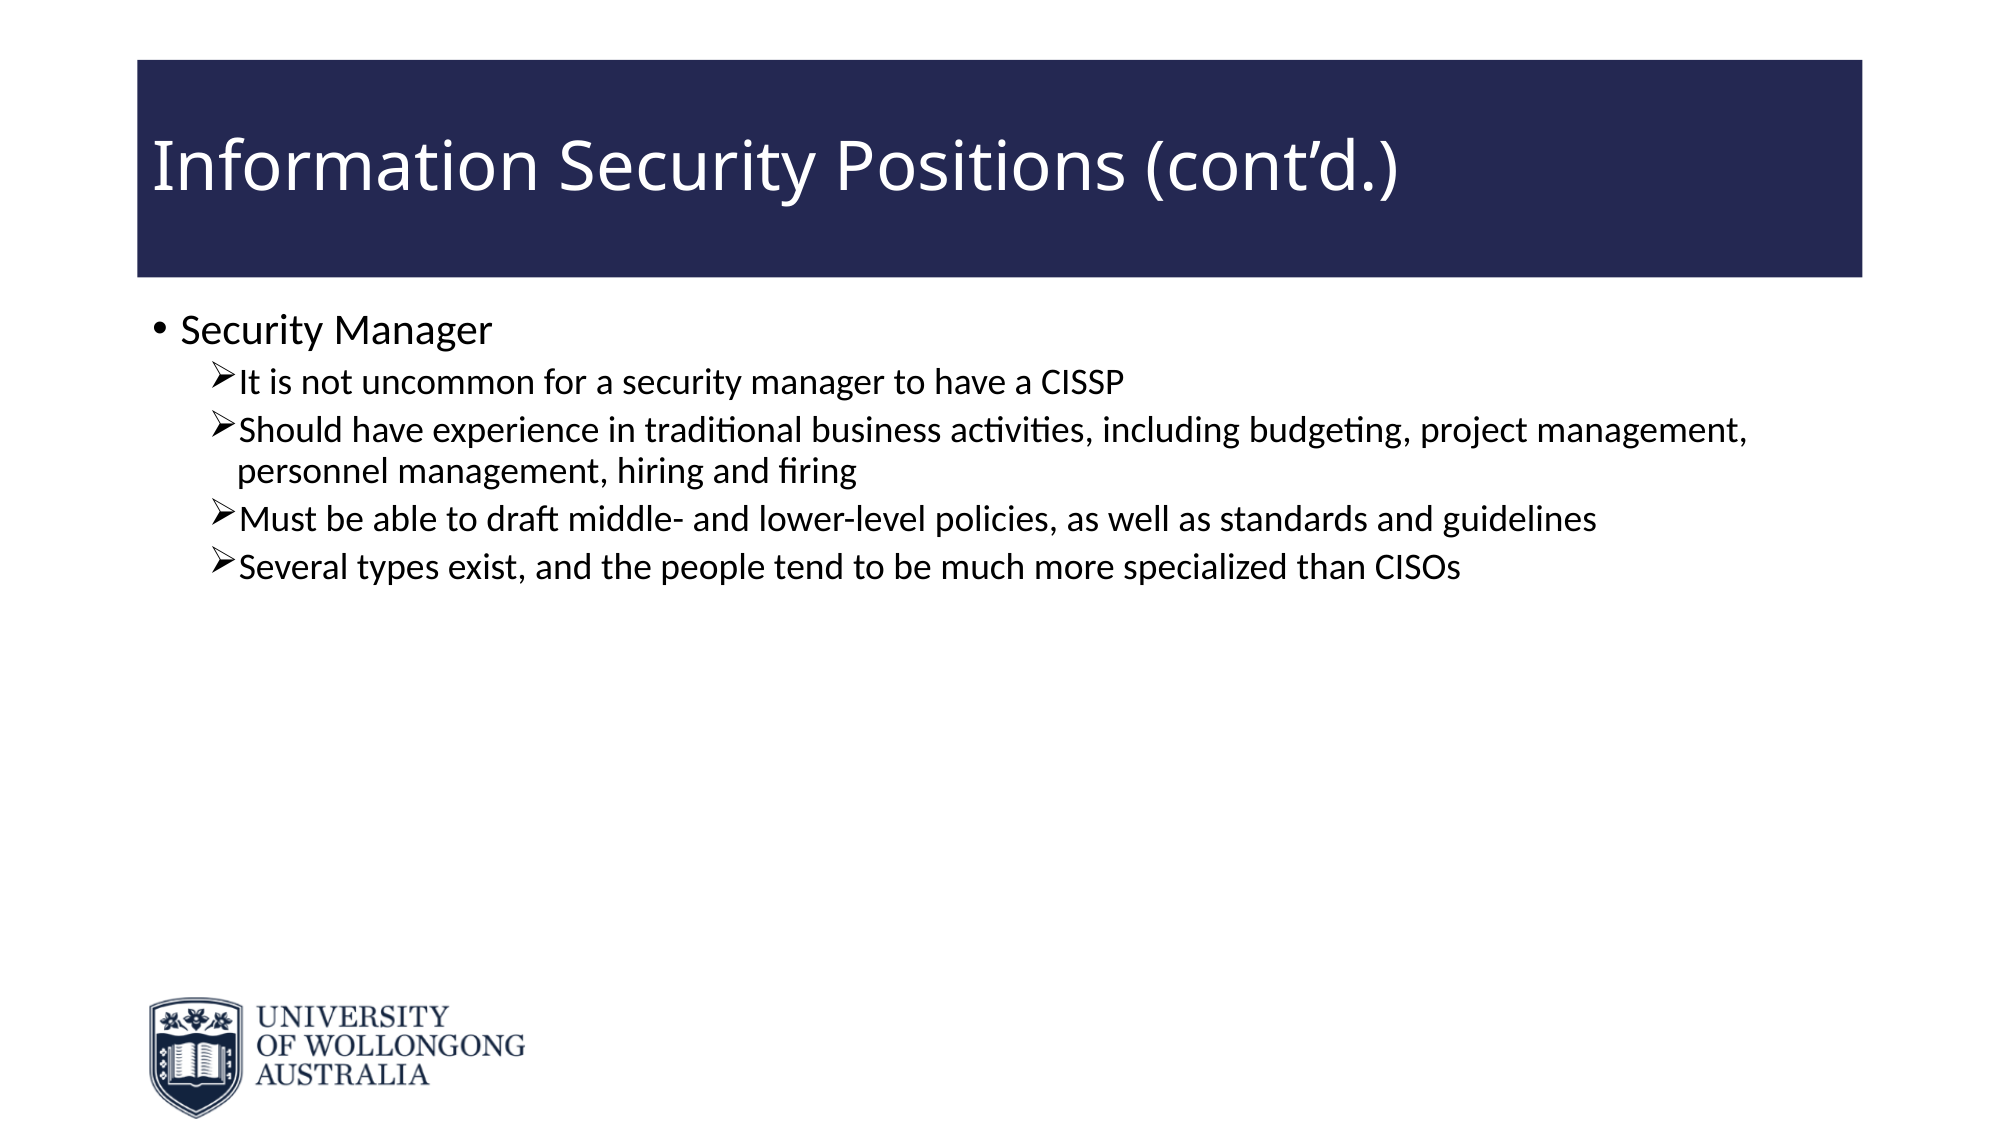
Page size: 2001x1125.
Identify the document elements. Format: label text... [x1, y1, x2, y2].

title Information Security Positions (cont’d.) [137, 59, 1863, 278]
list Security Manager It is not uncommon for a security manager to have a CISSP Should have experience in traditional business activities, including budgeting, project management, personnel management, hiring and firing Must be able to draft middle- and lower-level policies, as well as standards and guidelines Several types exist, and the people tend to be much more specialized than CISOs [137, 299, 1863, 1014]
picture [137, 1014, 548, 1125]
